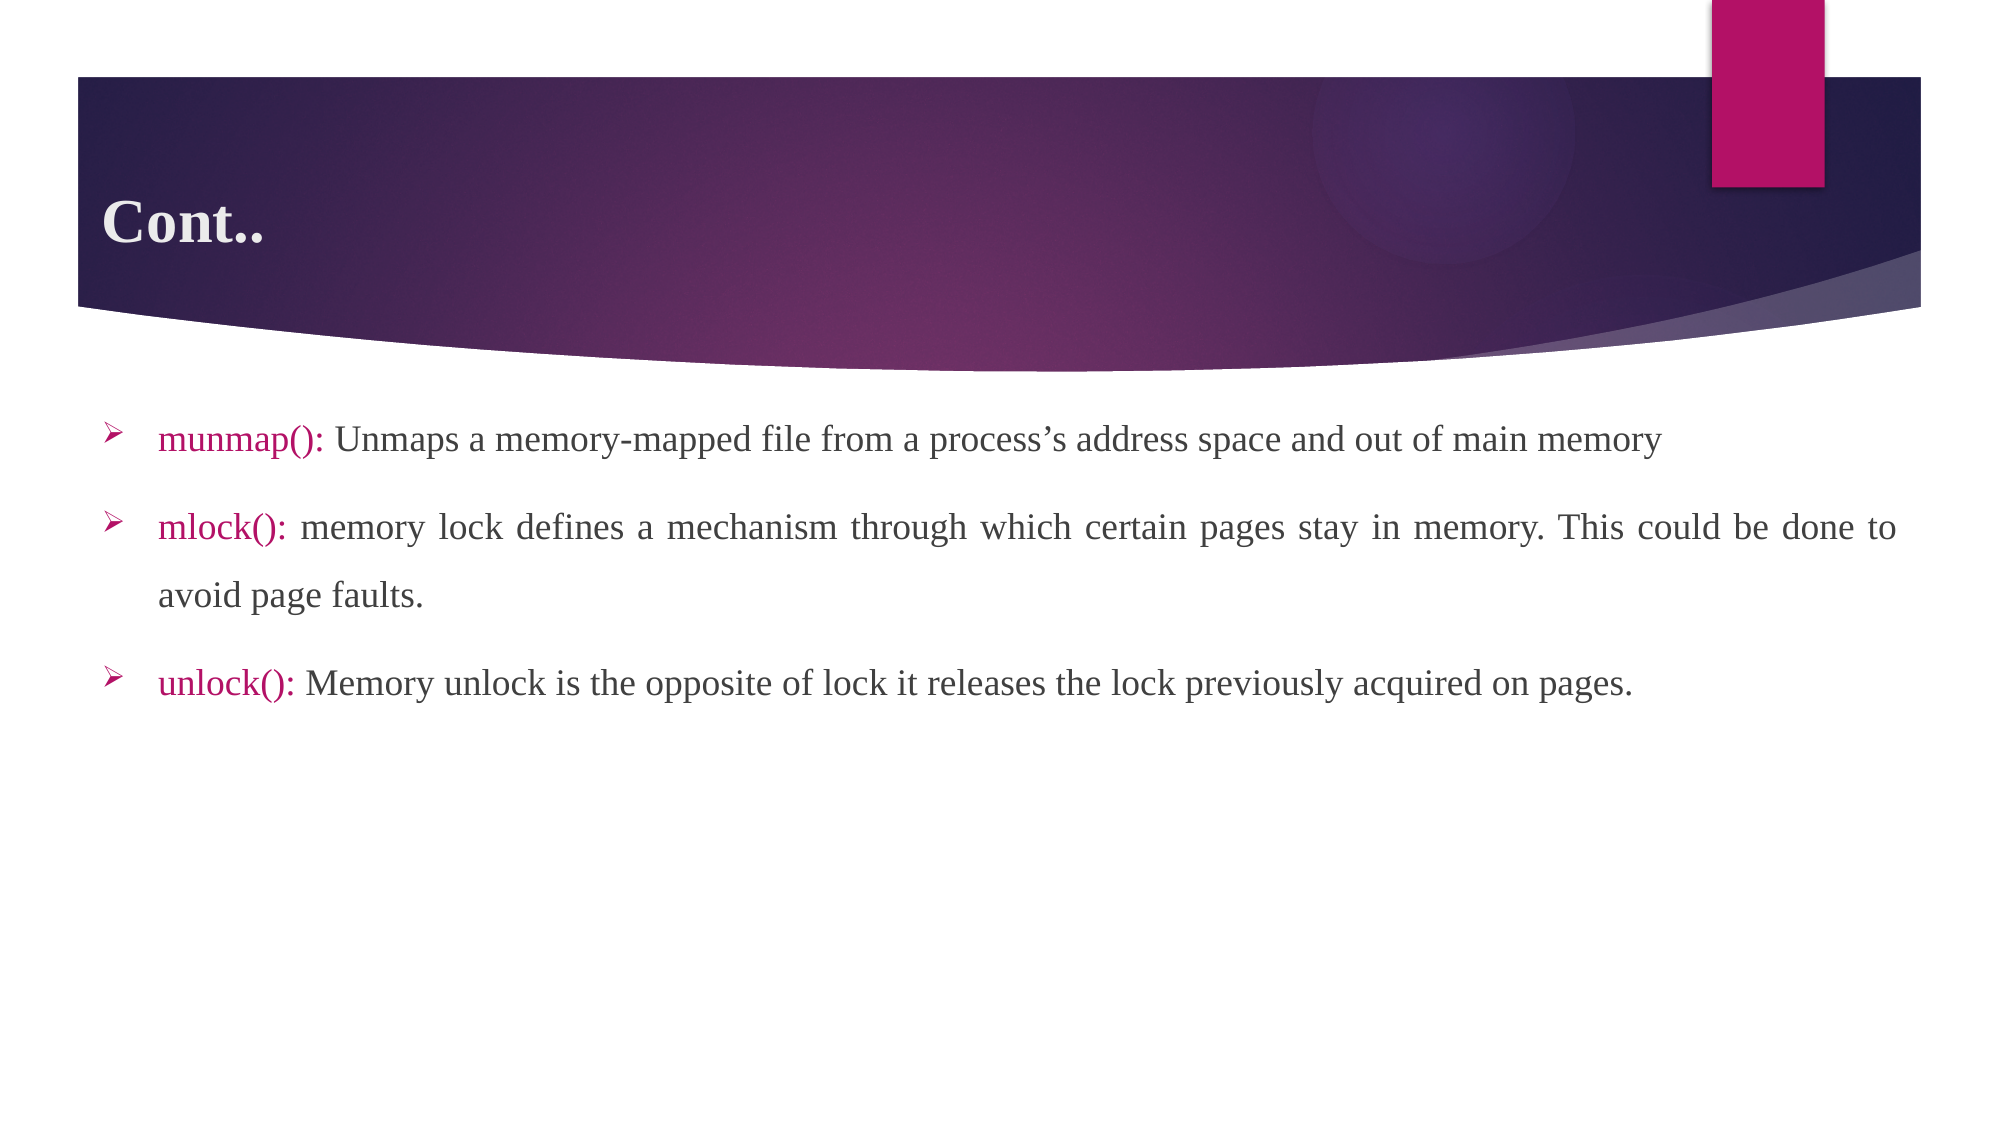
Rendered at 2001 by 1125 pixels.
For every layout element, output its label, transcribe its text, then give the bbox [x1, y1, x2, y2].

list munmap(): Unmaps a memory-mapped file from a process’s address space and out of main memory mlock(): memory lock defines a mechanism through which certain pages stay in memory. This could be done to avoid page faults. unlock(): Memory unlock is the opposite of lock it releases the lock previously acquired on pages. [86, 384, 1915, 1108]
title Cont.. [86, 159, 1627, 276]
